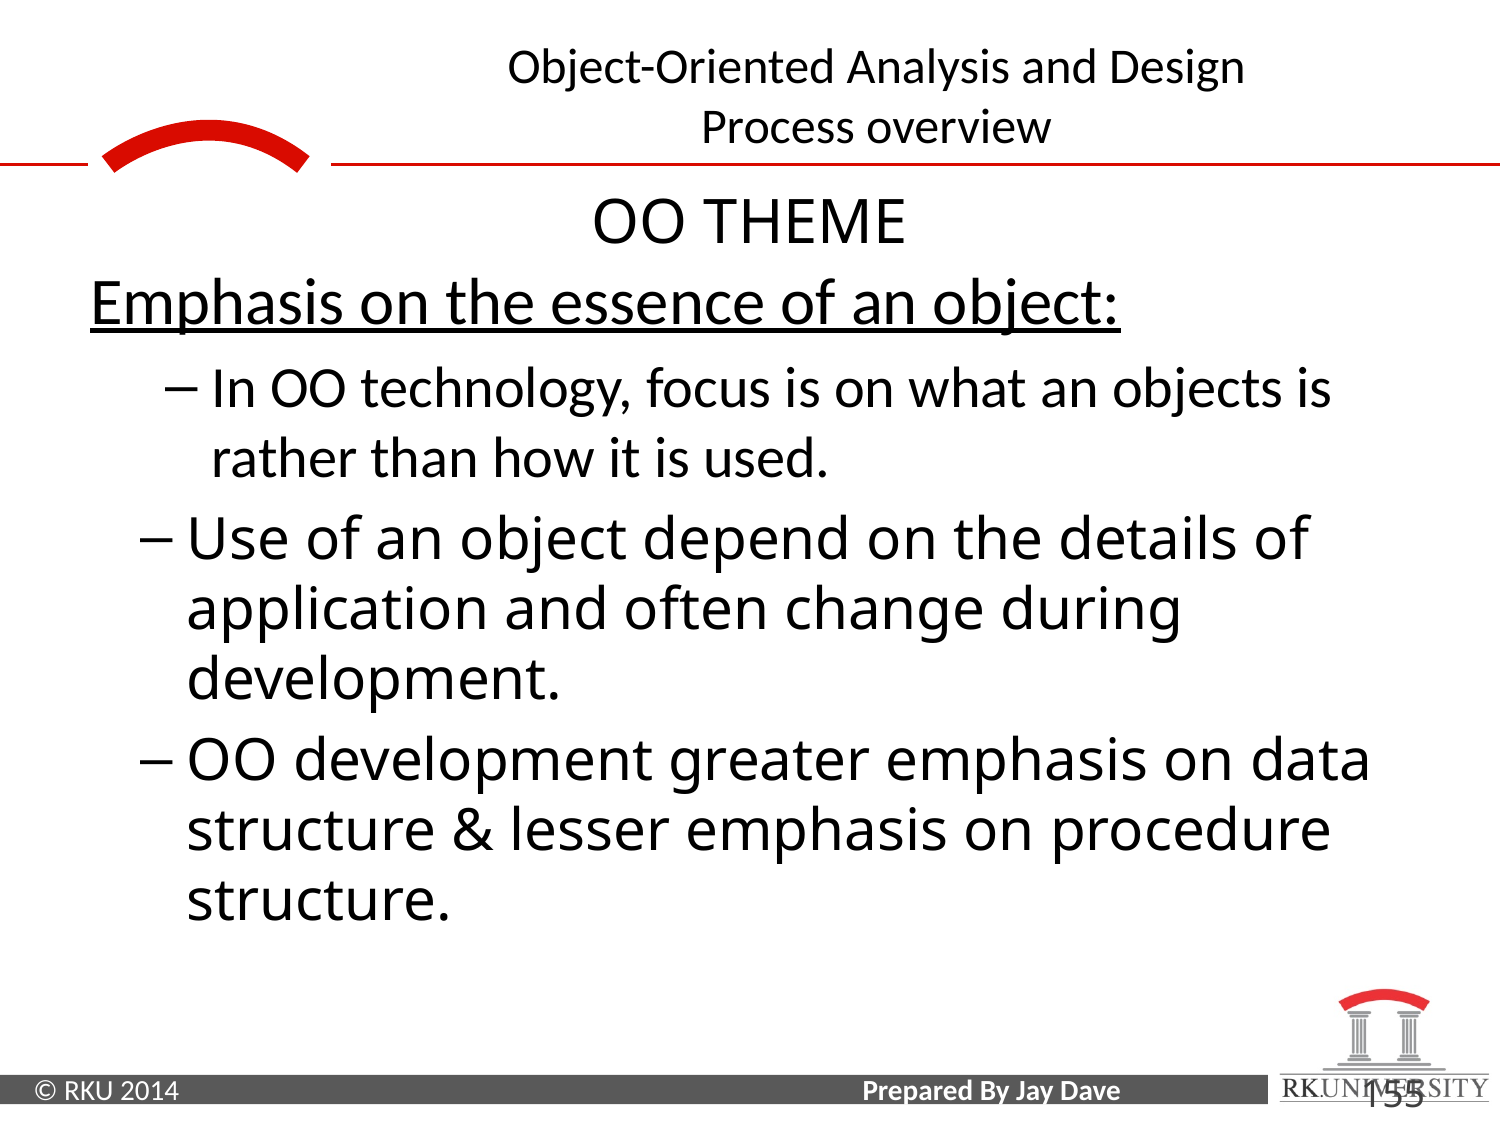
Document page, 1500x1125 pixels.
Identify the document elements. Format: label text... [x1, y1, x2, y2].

slide_number ‹#› [1345, 1062, 1467, 1108]
picture [1268, 963, 1500, 1125]
list Emphasis on the essence of an object: In OO technology, focus is on what an objects is rather than how it is used. Use of an object depend on the details of application and often change during development. OO development greater emphasis on data structure & lesser emphasis on procedure structure. [75, 251, 1425, 1009]
text_box OO THEME [74, 174, 1425, 251]
